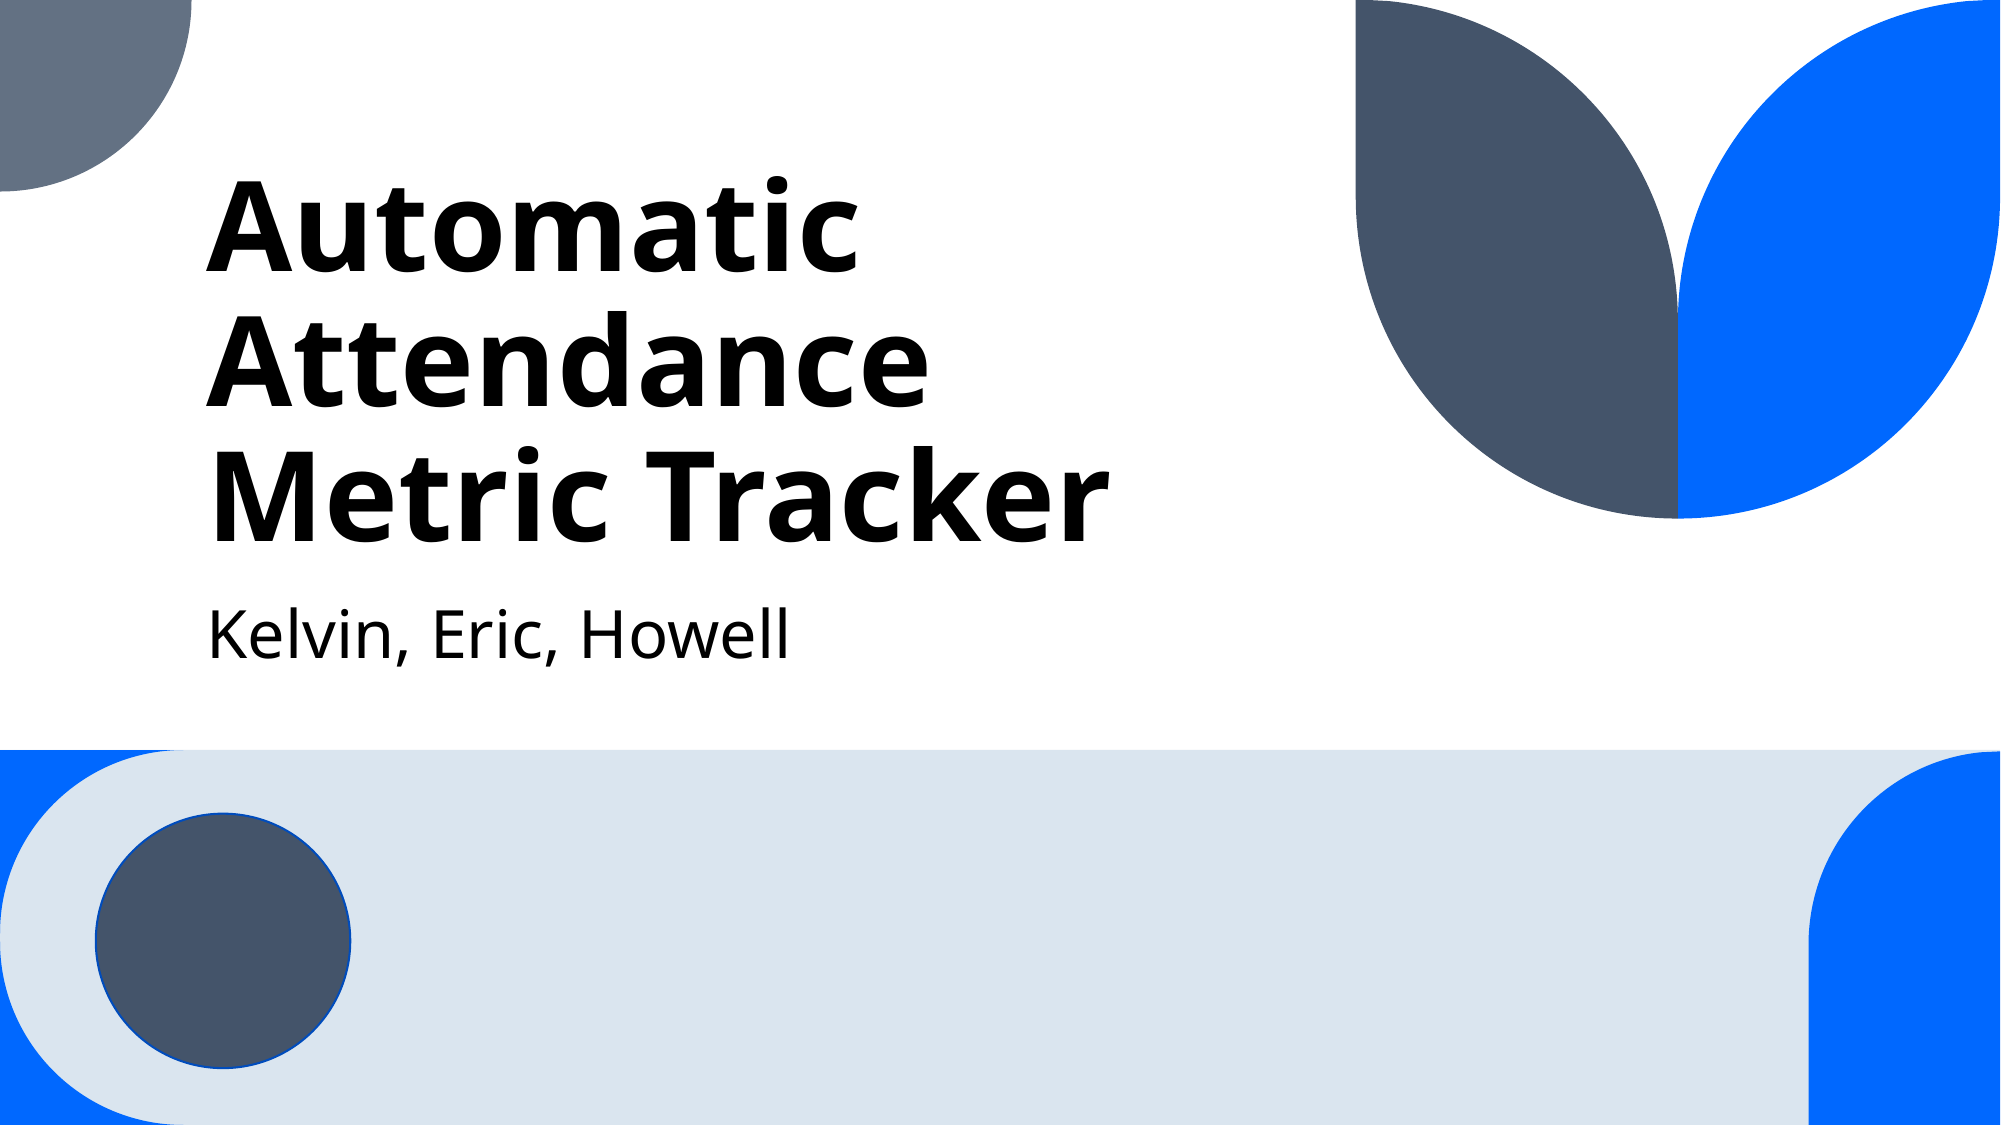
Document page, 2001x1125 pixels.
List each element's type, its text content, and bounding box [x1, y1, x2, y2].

title Automatic Attendance Metric Tracker [191, 38, 1356, 576]
subtitle Kelvin, Eric, Howell [191, 586, 1809, 689]
